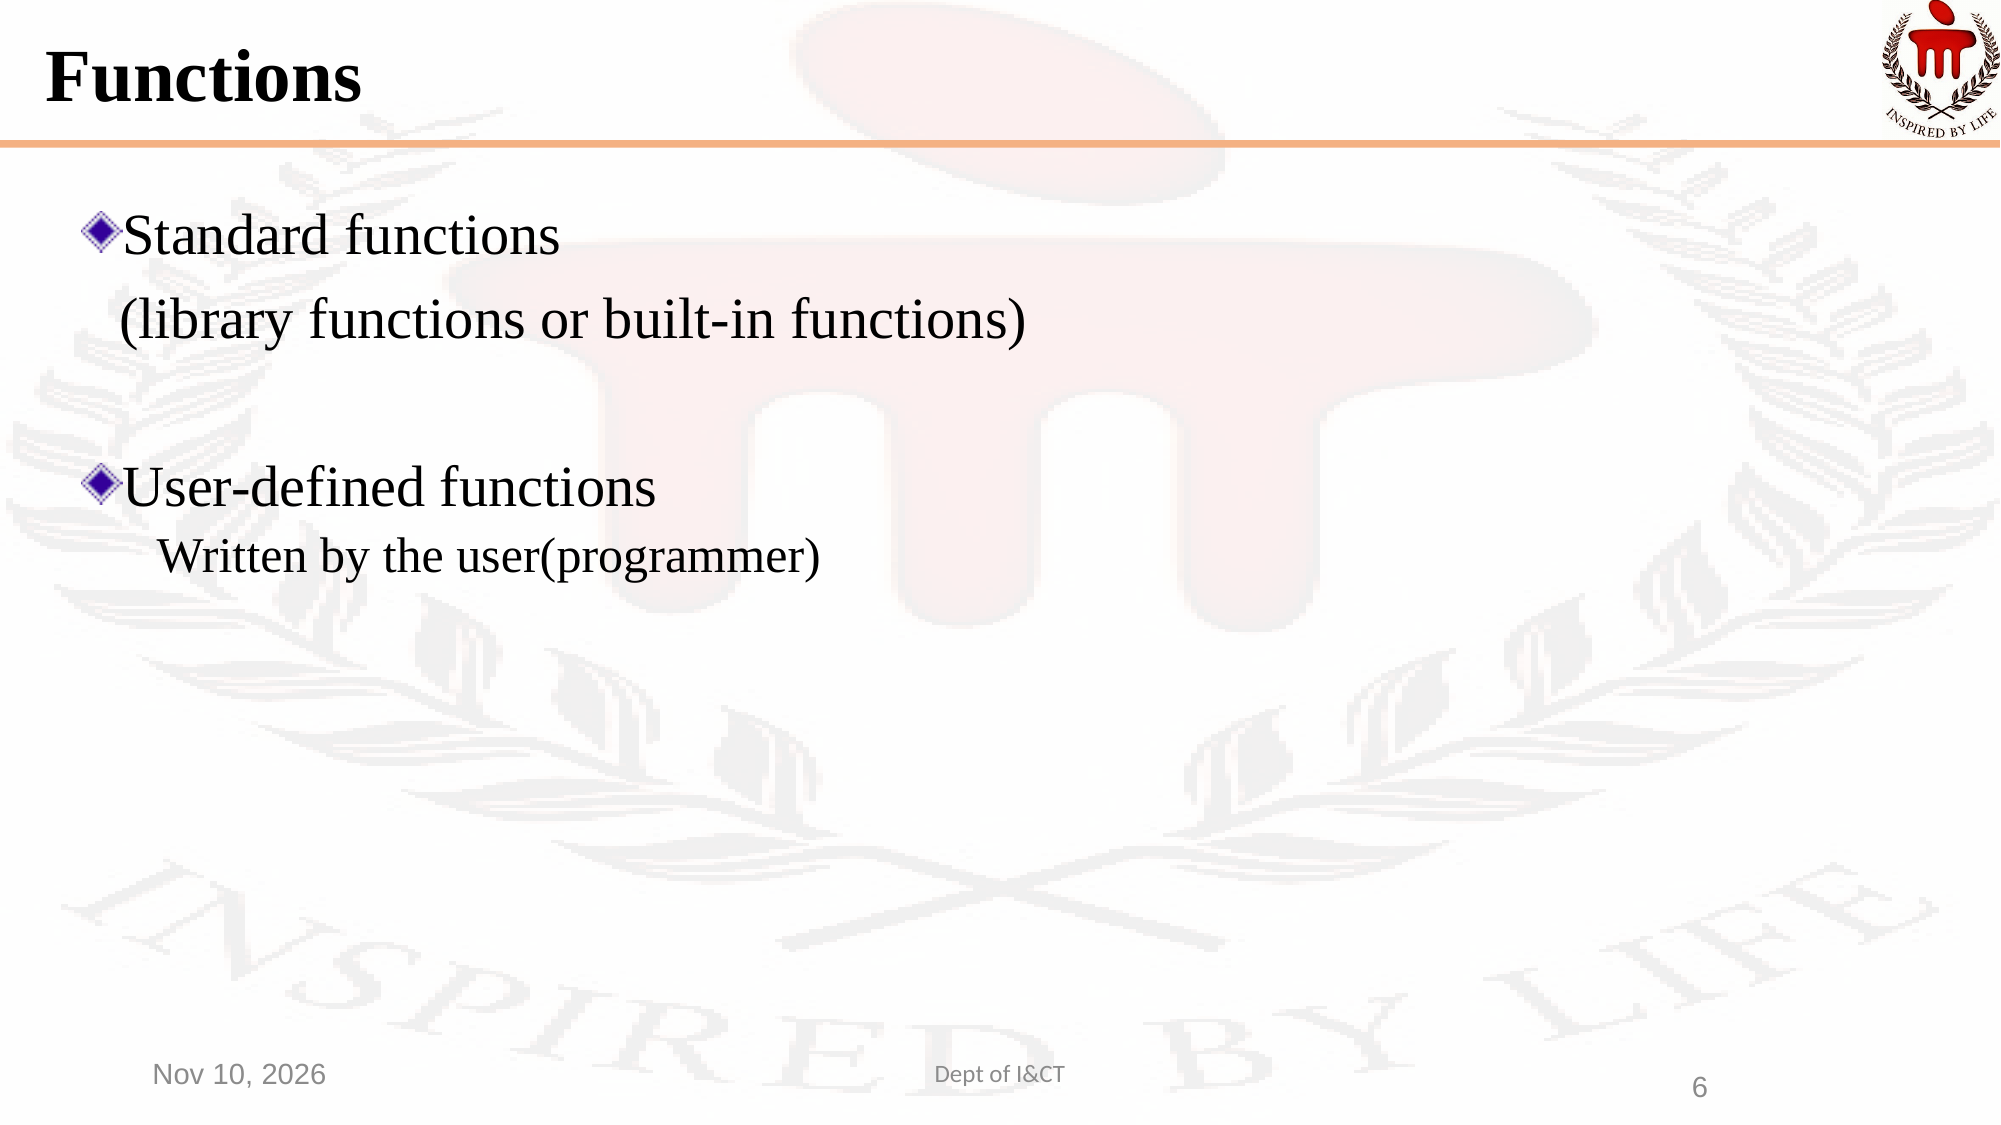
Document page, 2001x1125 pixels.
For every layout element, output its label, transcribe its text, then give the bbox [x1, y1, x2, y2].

list Standard functions (library functions or built-in functions) User-defined functions Written by the user(programmer) [66, 196, 1906, 685]
picture [81, 211, 123, 253]
picture [81, 463, 123, 505]
slide_number 6 [1462, 1046, 1938, 1125]
text_box Functions [30, 22, 1830, 131]
slide_number 5-Oct-21 [137, 1042, 588, 1103]
footer Dept of I&CT [662, 1042, 1338, 1103]
picture [1882, 0, 2000, 140]
